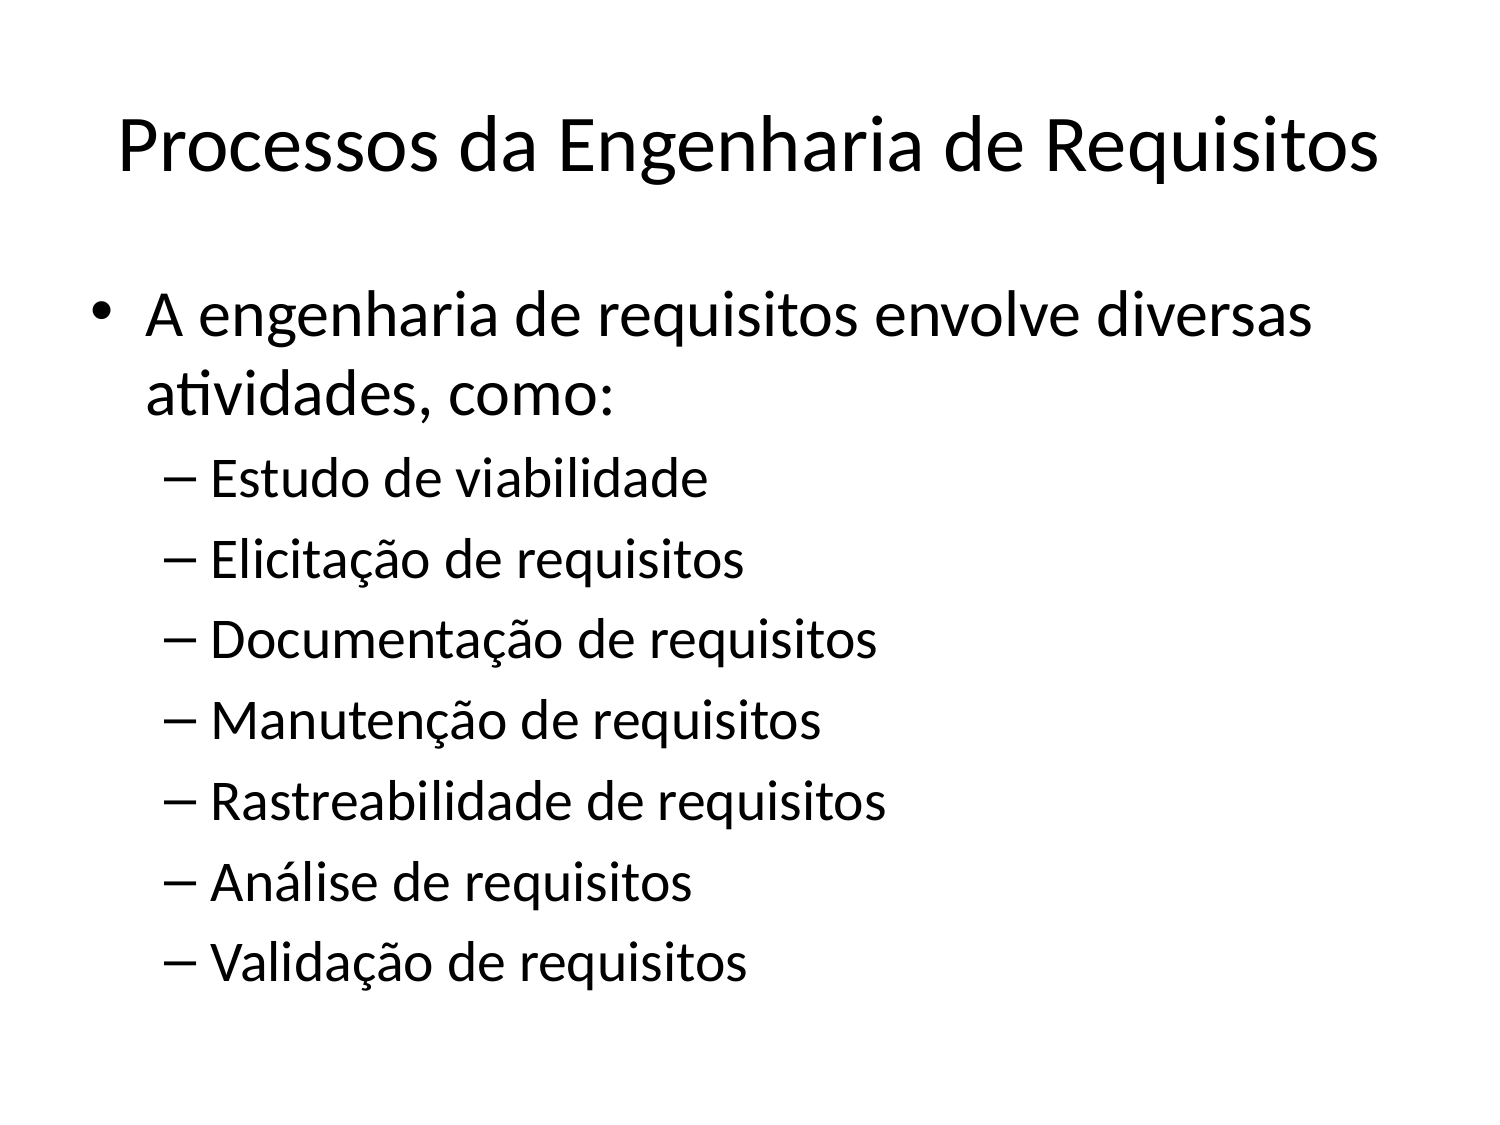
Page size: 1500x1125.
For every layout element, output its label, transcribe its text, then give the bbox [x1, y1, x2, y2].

title Processos da Engenharia de Requisitos [75, 45, 1425, 233]
list A engenharia de requisitos envolve diversas atividades, como: Estudo de viabilidade Elicitação de requisitos Documentação de requisitos Manutenção de requisitos Rastreabilidade de requisitos Análise de requisitos Validação de requisitos [75, 262, 1425, 1005]
